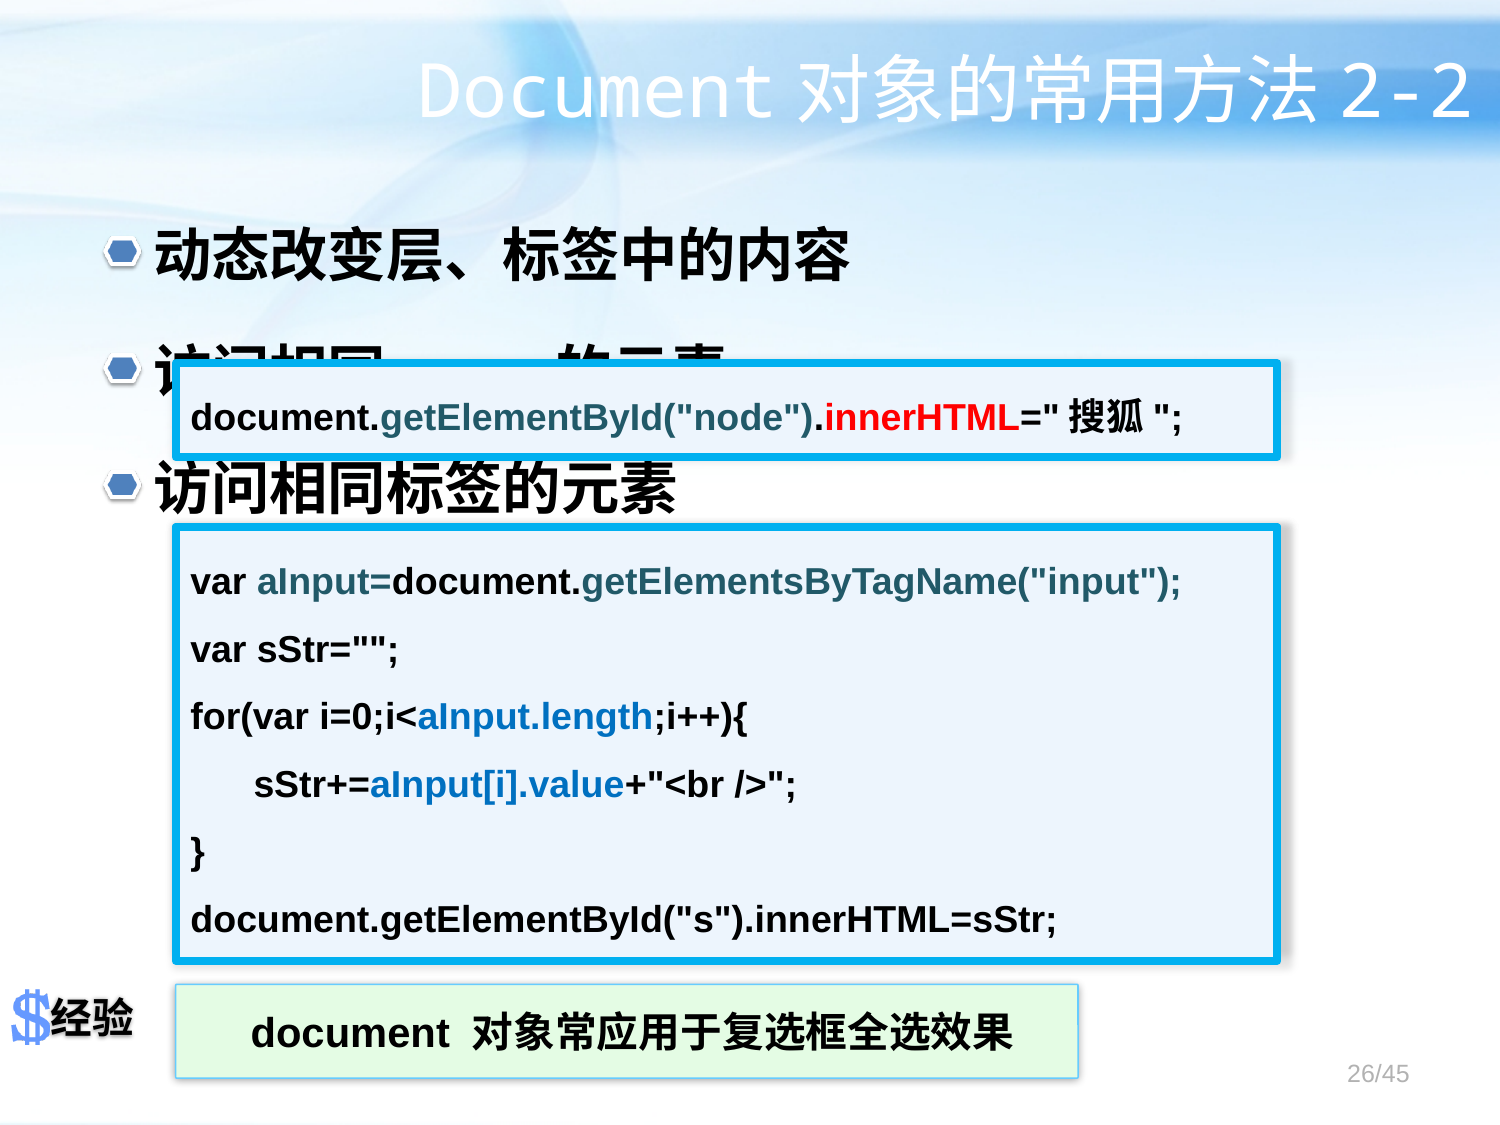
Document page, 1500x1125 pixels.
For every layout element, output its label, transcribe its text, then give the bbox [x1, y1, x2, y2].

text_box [11, 984, 151, 1051]
picture [0, 0, 1500, 1125]
title Document对象的常用方法2-2 [278, 35, 1489, 129]
text_box document 对象常应用于复选框全选效果 [175, 984, 1079, 1079]
slide_number 26/45 [1074, 1042, 1425, 1103]
list 动态改变层、标签中的内容 访问相同name的元素 访问相同标签的元素 [82, 175, 1119, 541]
text_box var aInput=document.getElementsByTagName("input"); var sStr=""; for(var i=0;i<aInput.length;i++){ sStr+=aInput[i].value+"<br />"; } document.getElementById("s").innerHTML=sStr; [175, 527, 1278, 961]
text_box document.getElementById("node").innerHTML="搜狐"; [175, 363, 1278, 458]
